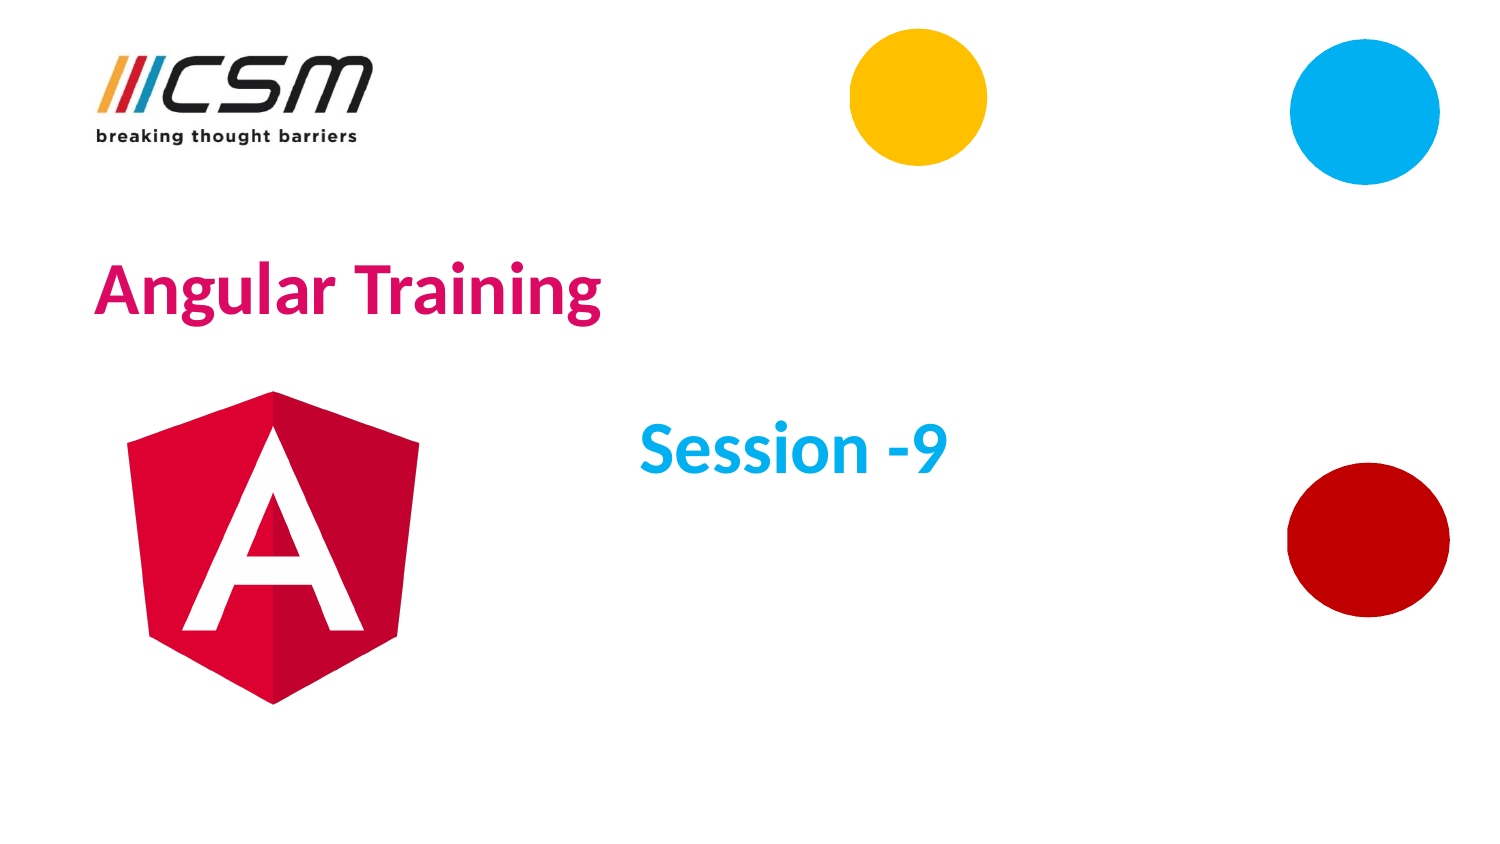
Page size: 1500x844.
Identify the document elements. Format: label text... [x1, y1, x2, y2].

text_box [1289, 39, 1440, 185]
picture [76, 344, 469, 736]
text_box [1287, 462, 1450, 618]
text_box Session -9 [637, 396, 1154, 489]
text_box [849, 28, 988, 167]
title Angular Training [92, 237, 609, 381]
picture [37, 0, 451, 216]
